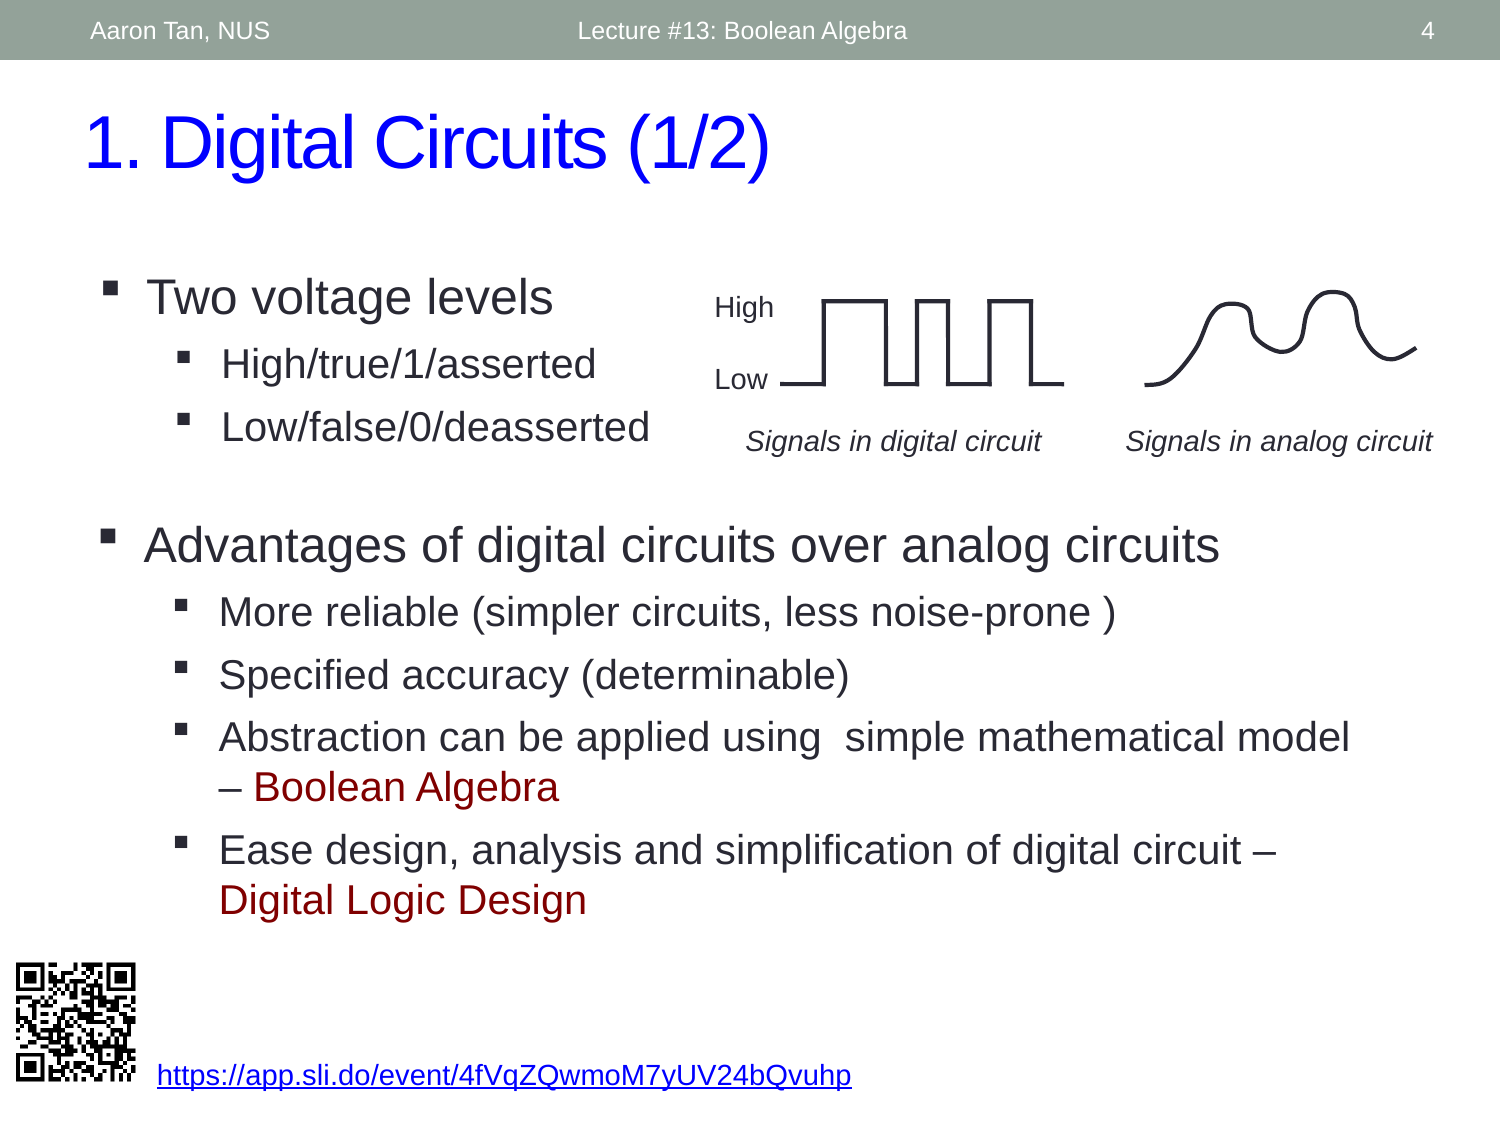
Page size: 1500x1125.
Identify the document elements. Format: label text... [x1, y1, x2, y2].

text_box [699, 280, 1451, 466]
title 1. Digital Circuits (1/2) [68, 86, 1429, 192]
footer Lecture #13: Boolean Algebra [562, 3, 1238, 57]
picture [7, 954, 143, 1089]
text_box Two voltage levels High/true/1/asserted Low/false/0/deasserted [84, 257, 739, 457]
slide_number 4 [1308, 3, 1450, 57]
text_box Advantages of digital circuits over analog circuits More reliable (simpler circuits, less noise-prone ) Specified accuracy (determinable) Abstraction can be applied using simple mathematical model – Boolean Algebra Ease design, analysis and simplification of digital circuit – Digital Logic Design [81, 505, 1370, 930]
slide_number Aaron Tan, NUS [75, 3, 550, 57]
